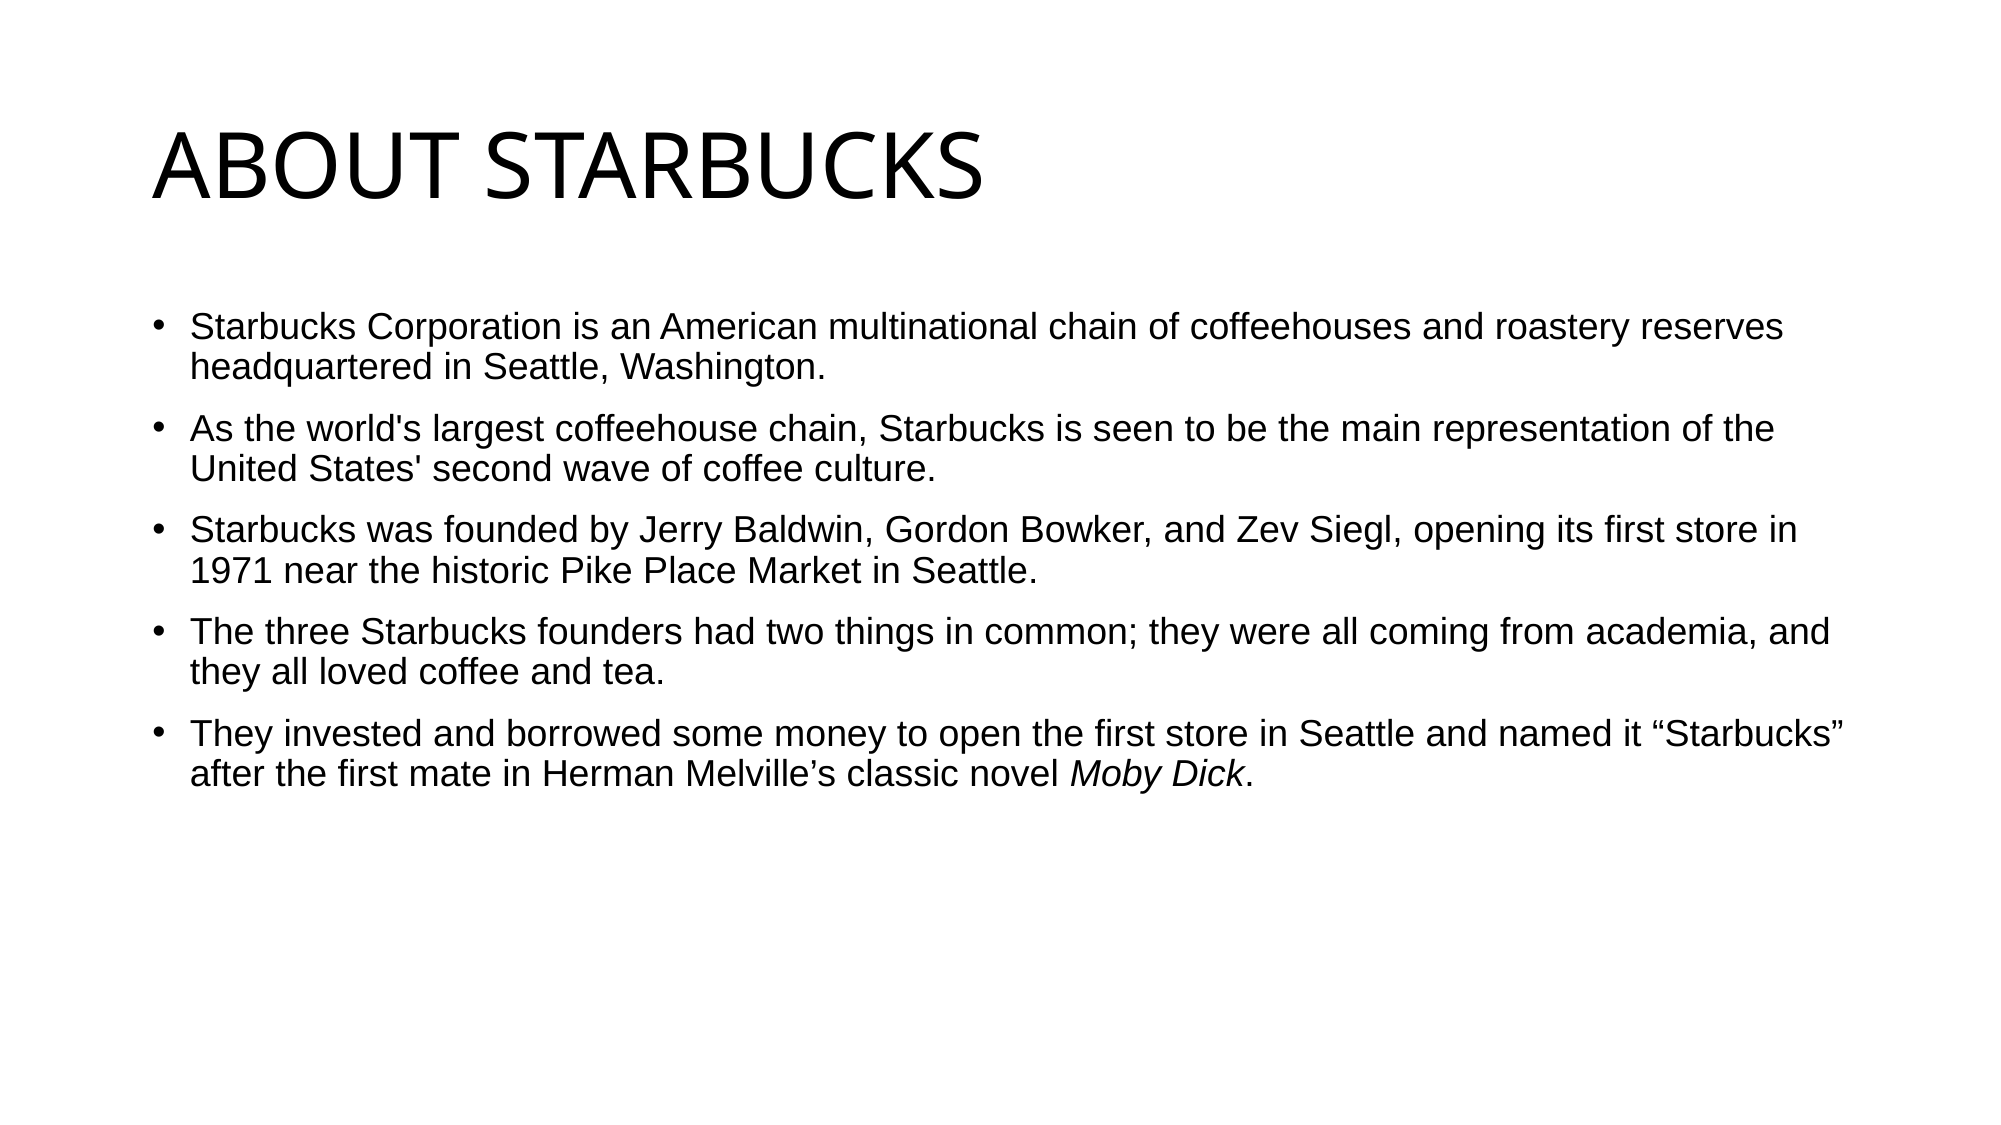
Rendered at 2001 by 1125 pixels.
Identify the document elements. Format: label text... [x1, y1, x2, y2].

title ABOUT STARBUCKS [137, 59, 1863, 278]
list Starbucks Corporation is an American multinational chain of coffeehouses and roastery reserves headquartered in Seattle, Washington. As the world's largest coffeehouse chain, Starbucks is seen to be the main representation of the United States' second wave of coffee culture. Starbucks was founded by Jerry Baldwin, Gordon Bowker, and Zev Siegl, opening its first store in 1971 near the historic Pike Place Market in Seattle. The three Starbucks founders had two things in common; they were all coming from academia, and they all loved coffee and tea. They invested and borrowed some money to open the first store in Seattle and named it “Starbucks” after the first mate in Herman Melville’s classic novel Moby Dick. [137, 299, 1863, 1014]
